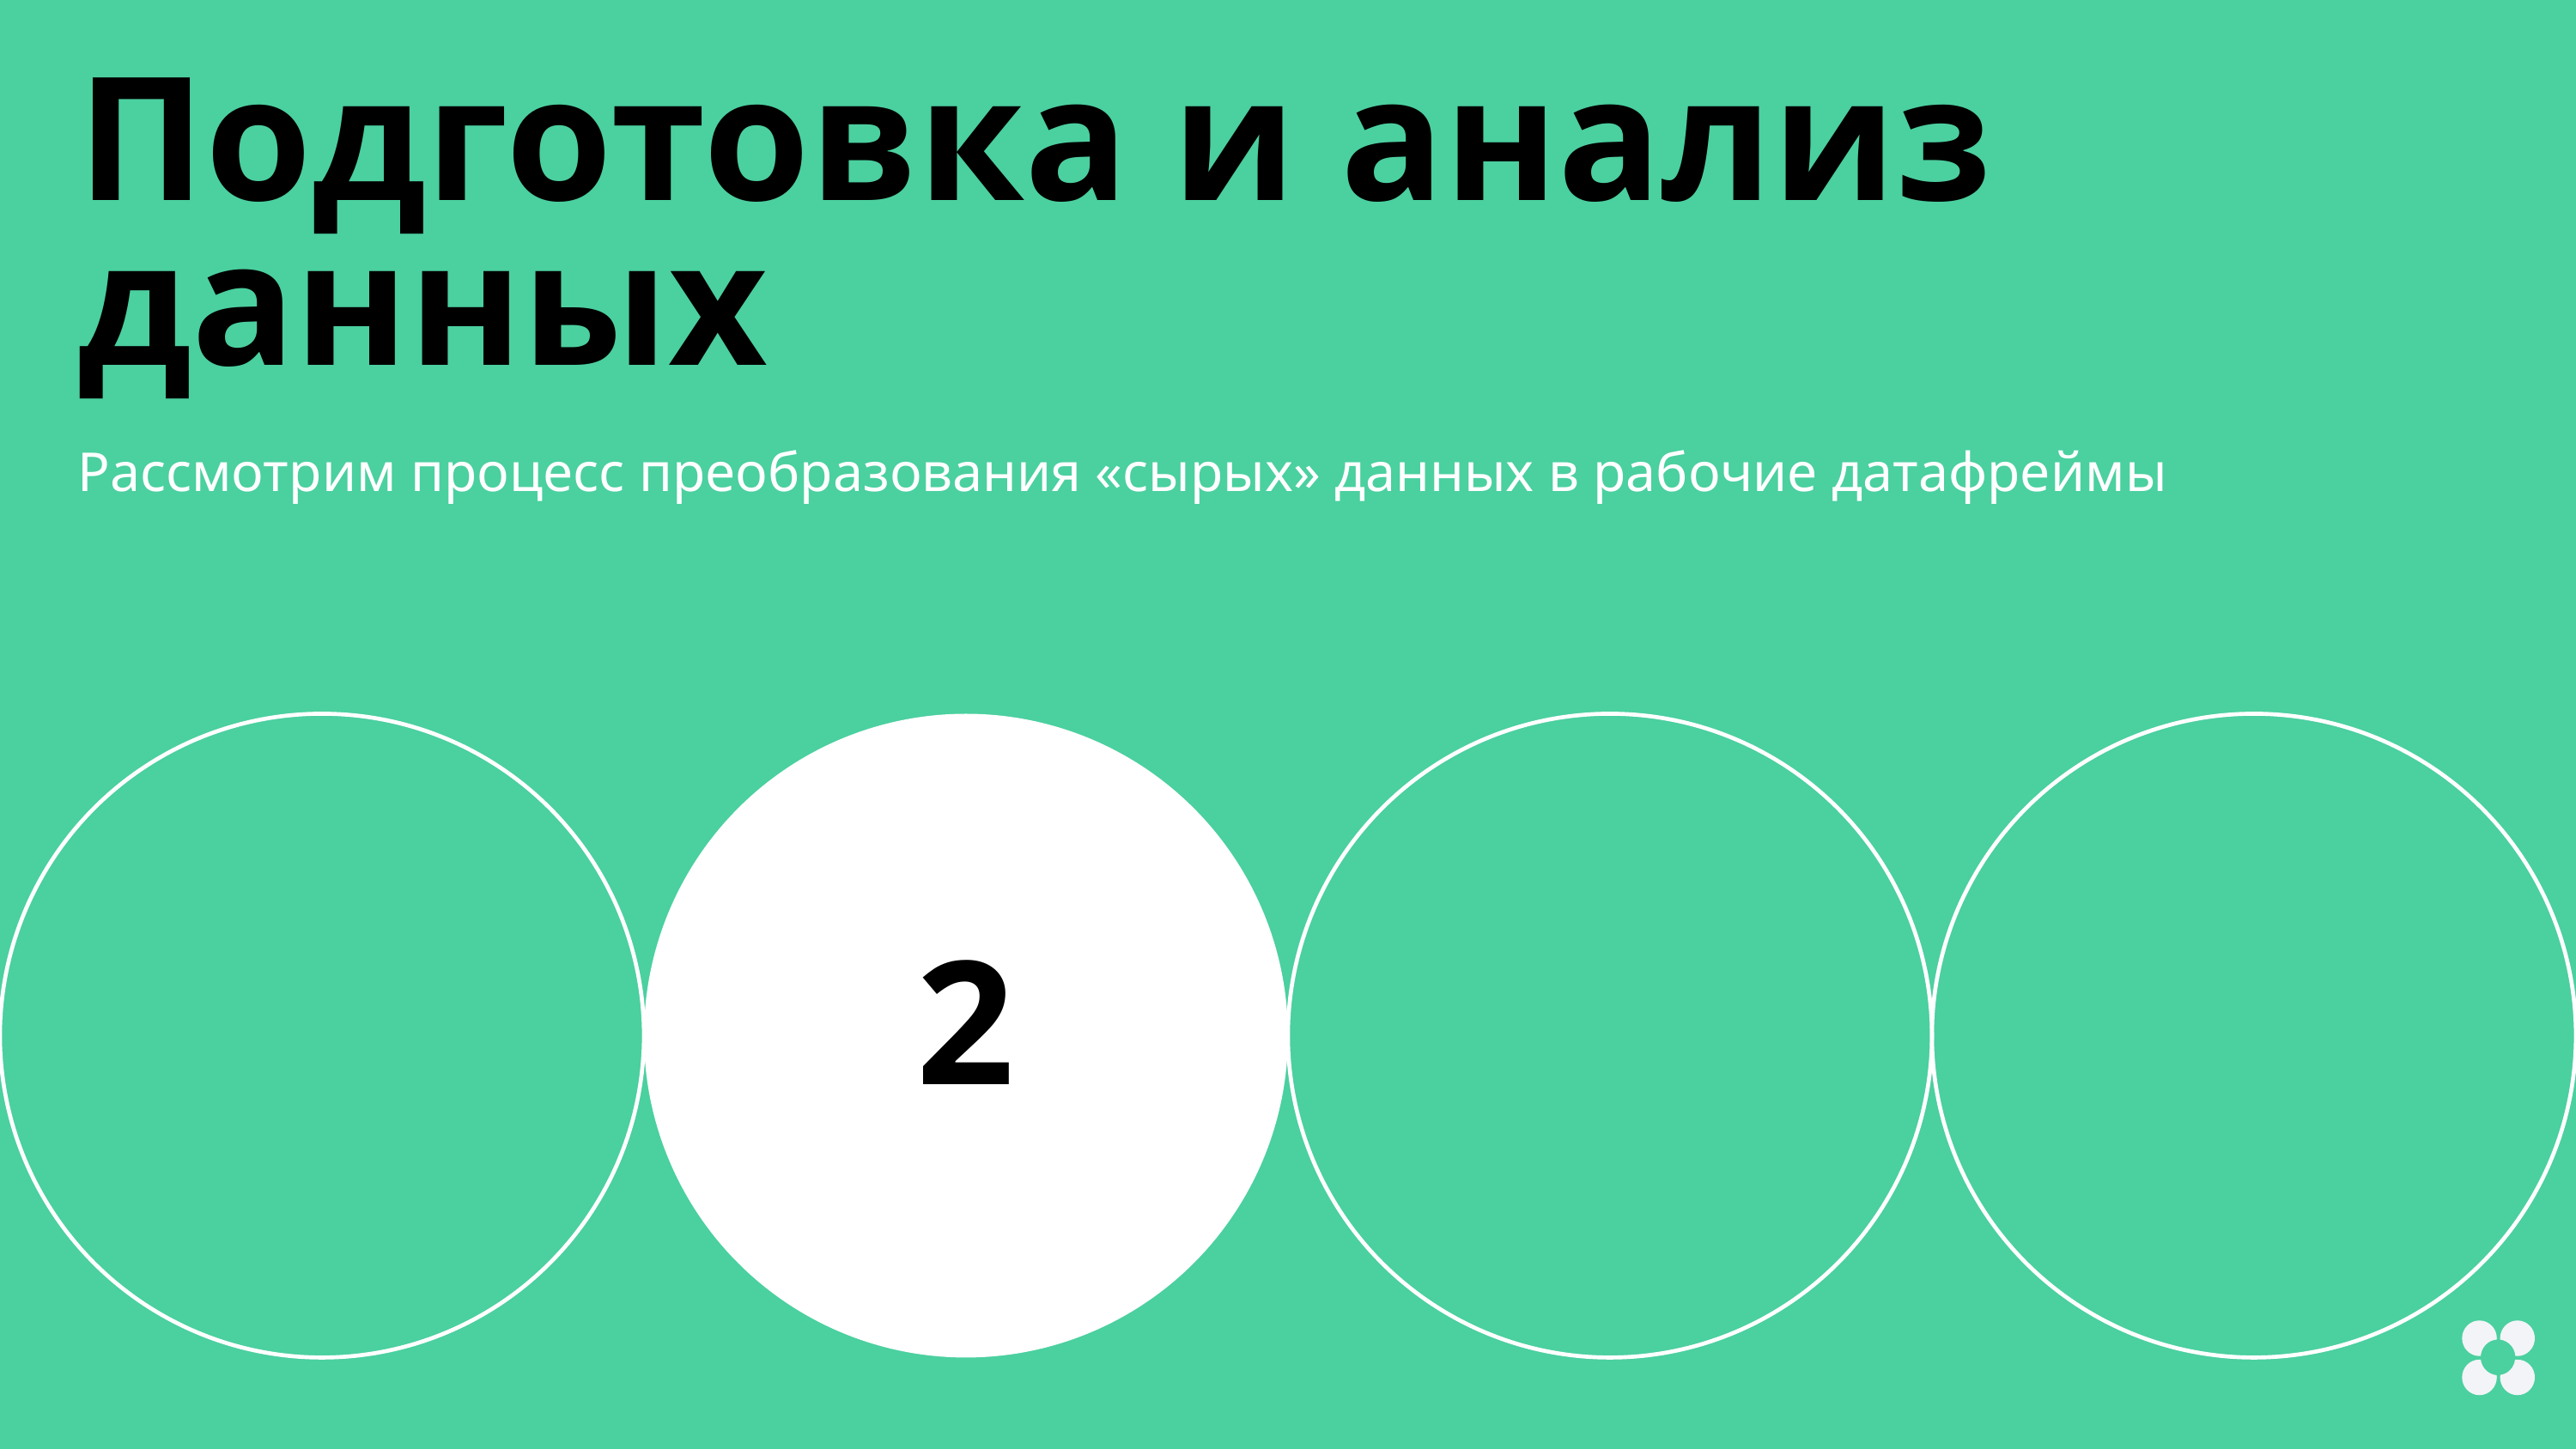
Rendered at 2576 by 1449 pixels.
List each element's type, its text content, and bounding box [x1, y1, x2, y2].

text_box [0, 713, 644, 1358]
text_box [1288, 713, 1932, 1358]
text_box 2 [644, 713, 1288, 1358]
text_box [1931, 713, 2576, 1358]
text_box Подготовка и анализ данных Рассмотрим процесс преобразования «сырых» данных в рабочие датафреймы [77, 69, 2495, 698]
